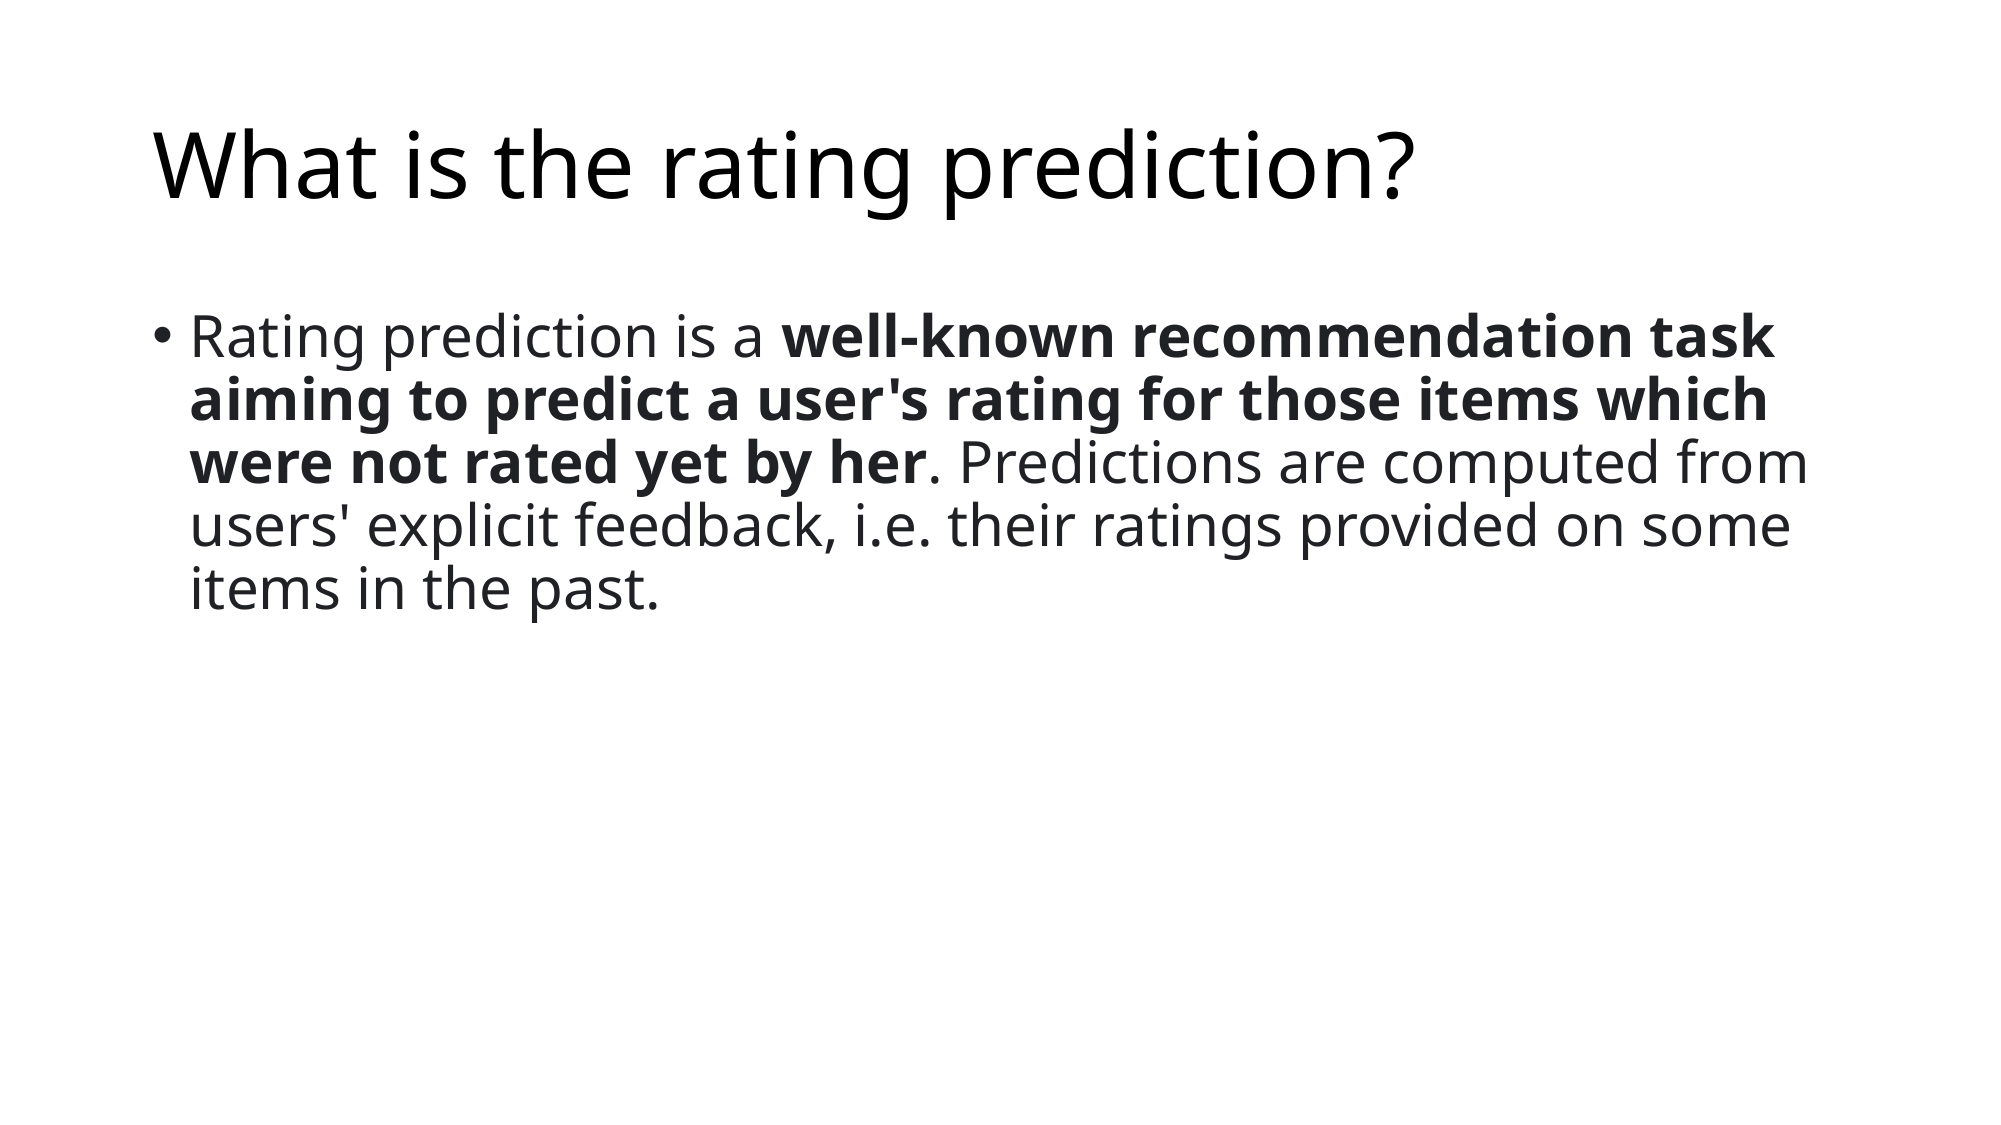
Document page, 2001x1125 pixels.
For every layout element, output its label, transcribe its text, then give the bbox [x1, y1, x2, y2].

list Rating prediction is a well-known recommendation task aiming to predict a user's rating for those items which were not rated yet by her. Predictions are computed from users' explicit feedback, i.e. their ratings provided on some items in the past. [137, 299, 1863, 1014]
title What is the rating prediction? [137, 59, 1863, 278]
